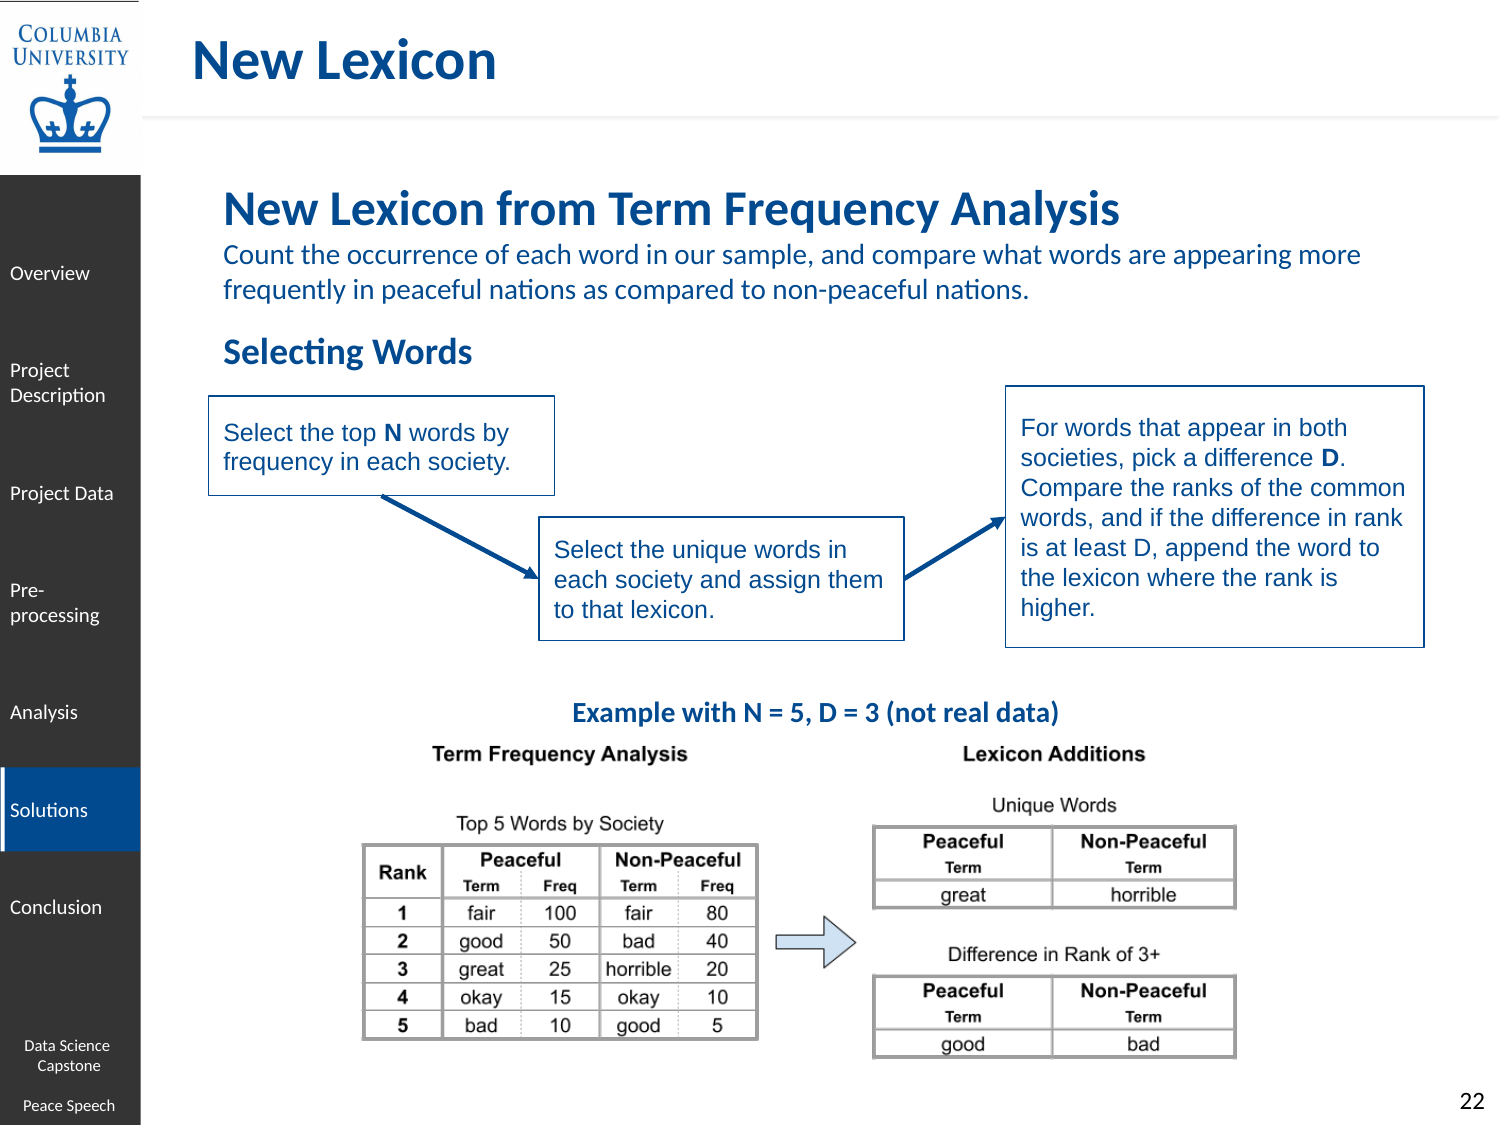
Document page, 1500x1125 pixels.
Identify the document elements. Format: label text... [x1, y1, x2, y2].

picture [306, 722, 1326, 1075]
picture [0, 2, 142, 175]
text_box New Lexicon from Term Frequency Analysis Count the occurrence of each word in our sample, and compare what words are appearing more frequently in peaceful nations as compared to non-peaceful nations. Selecting Words Example with N = 5, D = 3 (not real data) [208, 160, 1424, 385]
slide_number ‹#› [1438, 1074, 1500, 1125]
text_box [208, 385, 1425, 648]
footer Data Science Capstone Peace Speech [0, 1025, 139, 1125]
text_box New Lexicon [177, 13, 804, 99]
text_box New Lexicon from Term Frequency Analysis Count the occurrence of each word in our sample, and compare what words are appearing more frequently in peaceful nations as compared to non-peaceful nations. Selecting Words Example with N = 5, D = 3 (not real data) [208, 656, 1424, 1061]
